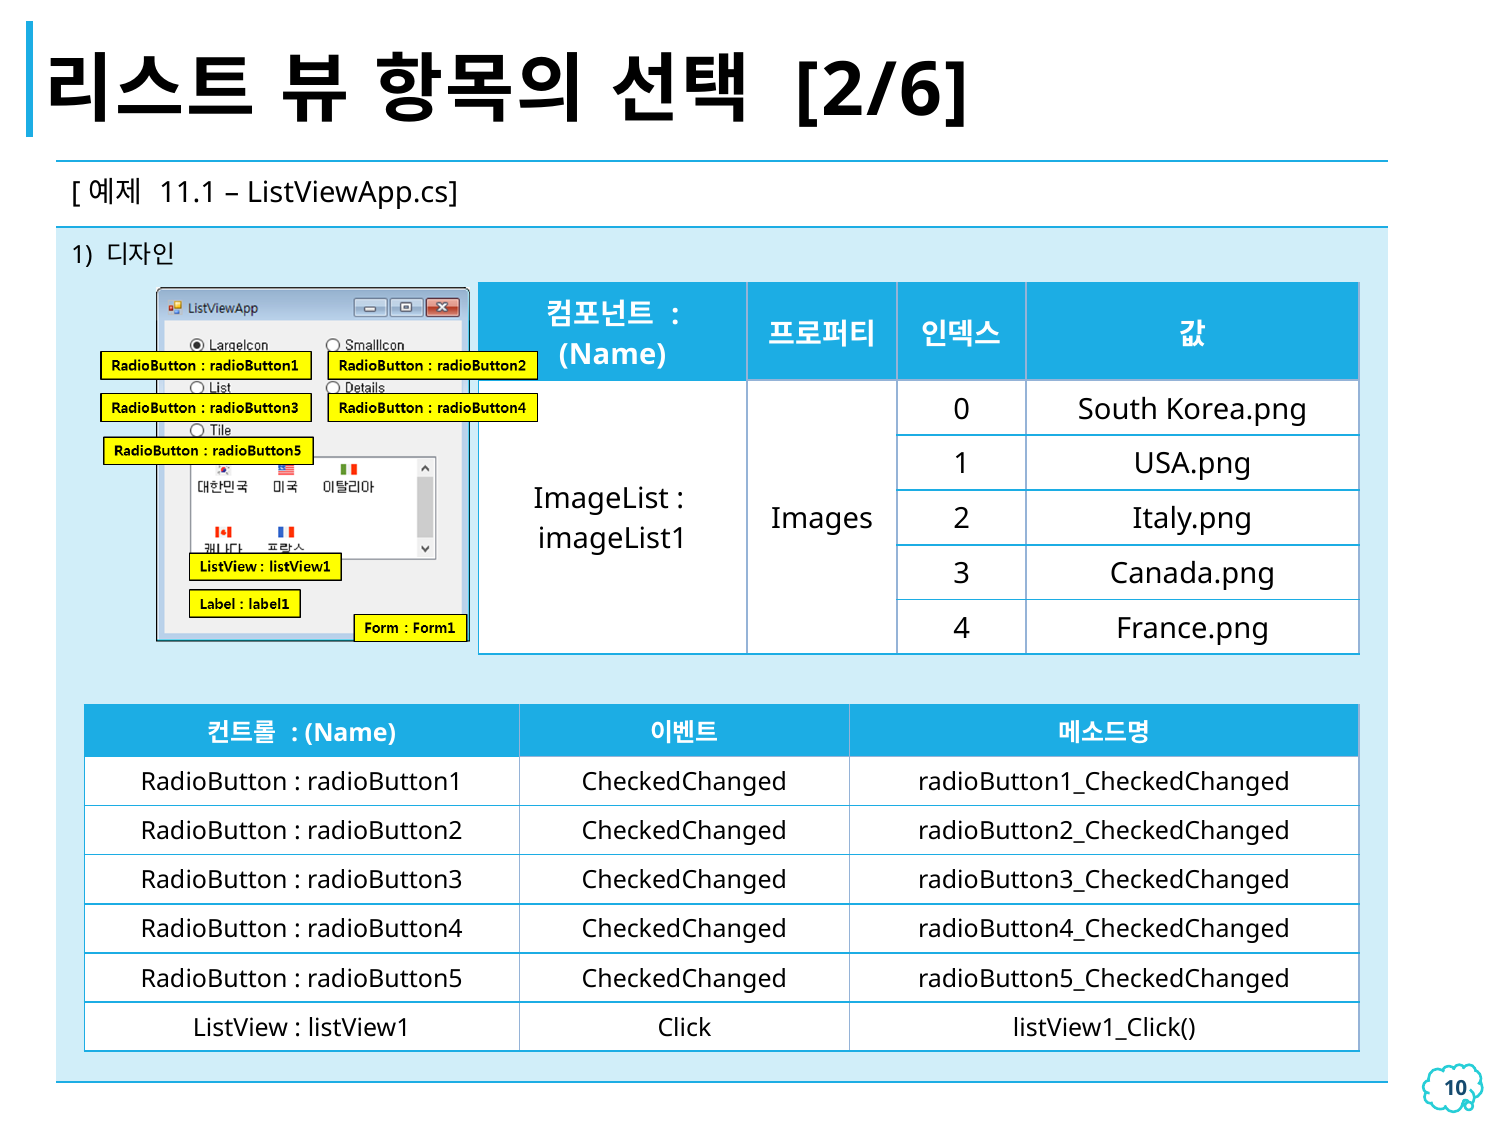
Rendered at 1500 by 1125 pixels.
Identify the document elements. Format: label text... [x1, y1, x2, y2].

table_cell Italy.png [1027, 491, 1358, 544]
table_cell Canada.png [1027, 546, 1358, 599]
table_cell ListView : listView1 [85, 1003, 519, 1050]
table_cell 3 [898, 546, 1025, 599]
table_cell ImageList : imageList1 [536, 381, 746, 653]
table_cell radioButton4_CheckedChanged [850, 905, 1358, 952]
table_cell CheckedChanged [520, 757, 849, 805]
picture [100, 287, 539, 645]
table_header 컨트롤 : (Name) [85, 706, 519, 756]
table_cell CheckedChanged [520, 855, 849, 903]
table_cell Images [748, 381, 896, 653]
table_cell USA.png [1027, 436, 1358, 489]
table_header 컴포넌트 : (Name) [539, 284, 746, 379]
table_cell RadioButton : radioButton4 [85, 905, 519, 952]
table_header 값 [1027, 284, 1358, 379]
table_header 메소드명 [850, 706, 1358, 756]
table_cell CheckedChanged [520, 954, 849, 1001]
table_cell France.png [1027, 600, 1358, 653]
table_cell radioButton1_CheckedChanged [850, 757, 1358, 805]
table_cell Click [520, 1003, 849, 1050]
table_cell RadioButton : radioButton5 [85, 954, 519, 1001]
table_cell 4 [898, 600, 1025, 653]
table_cell RadioButton : radioButton3 [85, 855, 519, 903]
table_cell 1) 디자인 [56, 228, 1388, 1081]
table_cell CheckedChanged [520, 905, 849, 952]
table_header [예제 11.1 – ListViewApp.cs] [56, 162, 1388, 226]
table_cell 1 [898, 436, 1025, 489]
title 리스트 뷰 항목의 선택 [2/6] [29, 21, 1226, 138]
table_header 이벤트 [520, 706, 849, 756]
table_cell radioButton2_CheckedChanged [850, 806, 1358, 854]
slide_number 9 [1387, 1063, 1483, 1114]
table_cell RadioButton : radioButton1 [85, 757, 519, 805]
table_cell 2 [898, 491, 1025, 544]
table_cell RadioButton : radioButton2 [85, 806, 519, 854]
table_cell radioButton5_CheckedChanged [850, 954, 1358, 1001]
table_cell South Korea.png [1027, 381, 1358, 434]
table_cell 0 [898, 381, 1025, 434]
table_cell CheckedChanged [520, 806, 849, 854]
table_header 프로퍼티 [748, 284, 896, 379]
table_cell listView1_Click() [850, 1003, 1358, 1050]
table_cell radioButton3_CheckedChanged [850, 855, 1358, 903]
table_header 인덱스 [898, 284, 1025, 379]
